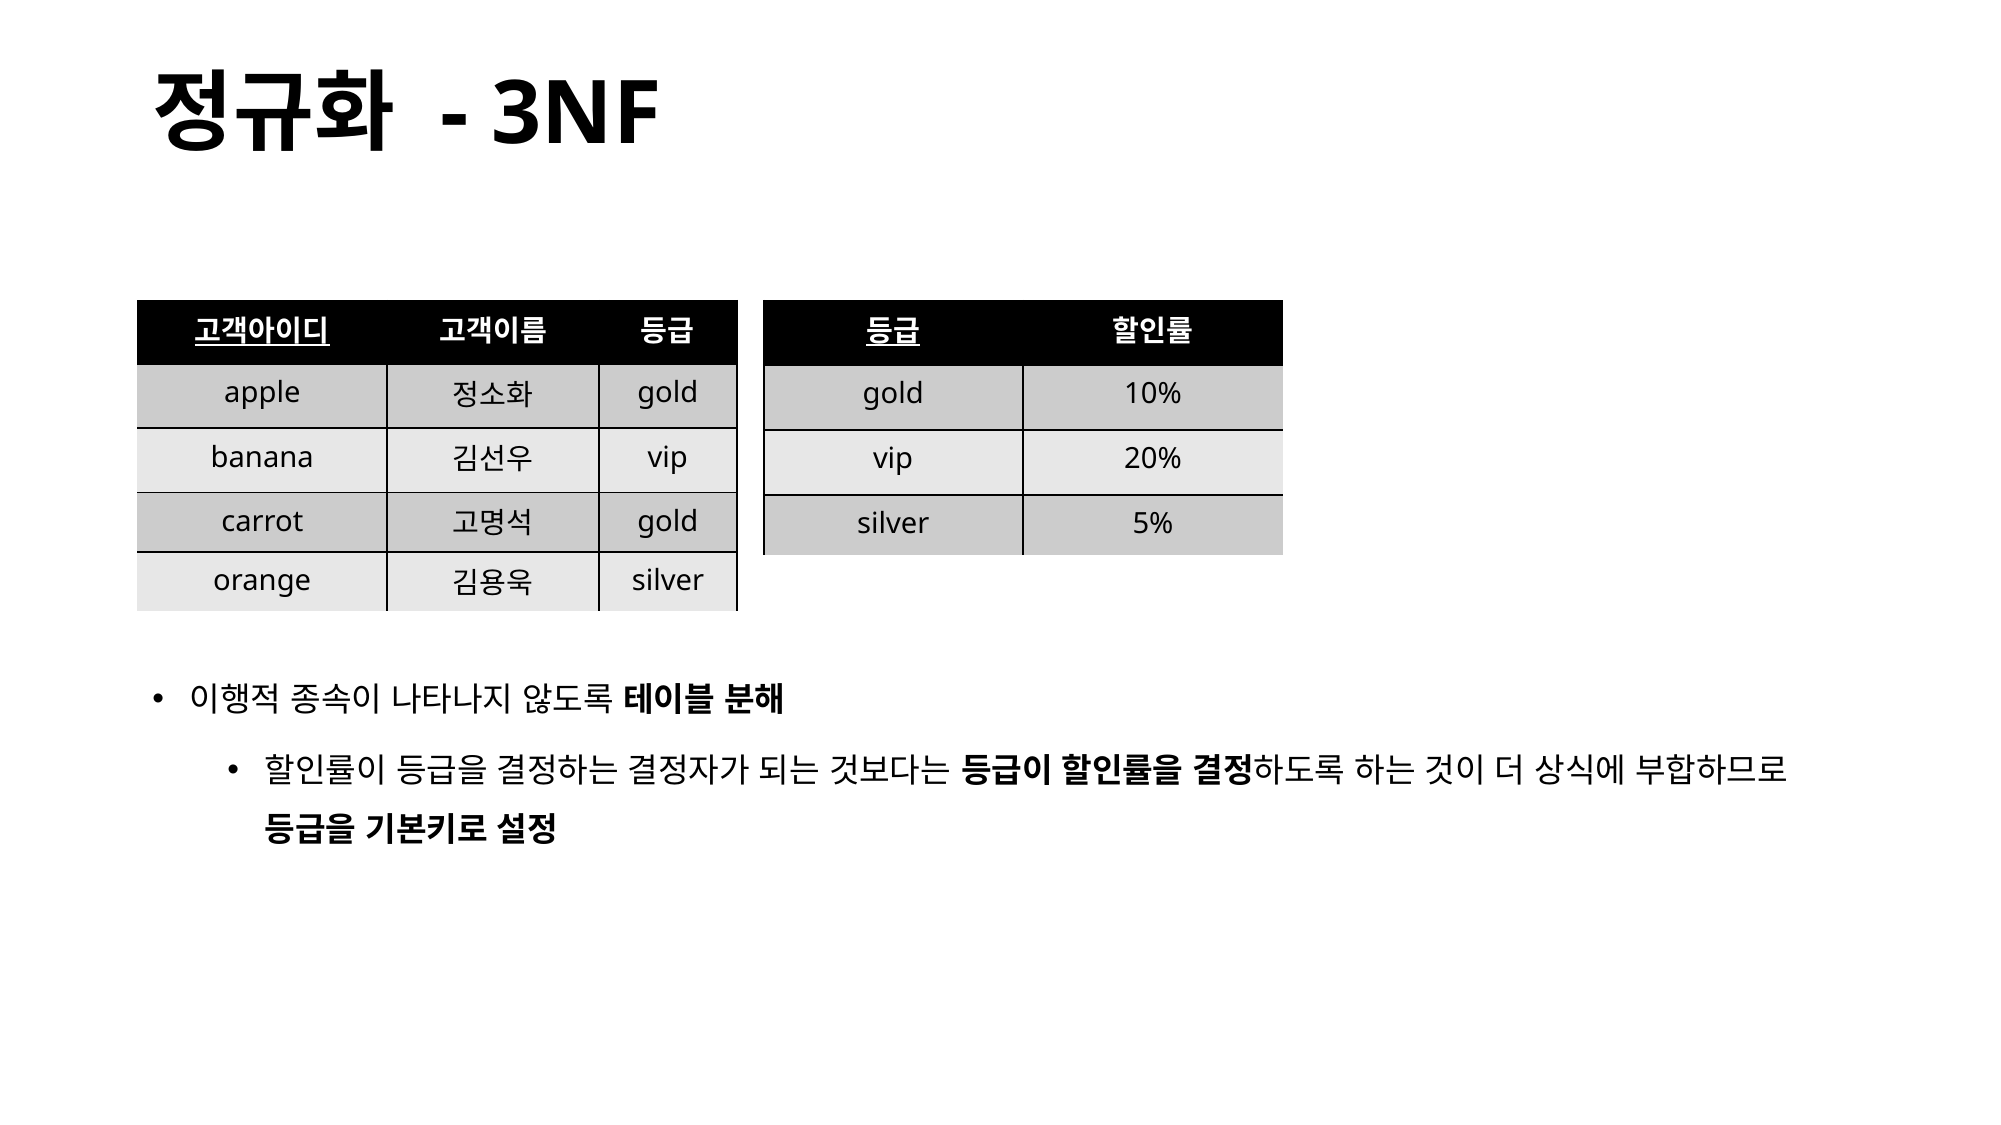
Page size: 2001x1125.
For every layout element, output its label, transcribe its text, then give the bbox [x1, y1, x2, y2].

table_cell carrot [137, 493, 386, 551]
table_cell gold [765, 366, 1022, 429]
table_cell silver [600, 553, 736, 611]
table_cell vip [765, 431, 1022, 494]
table_cell 20% [1024, 431, 1283, 494]
table_cell 고명석 [388, 493, 598, 551]
table_cell banana [137, 429, 386, 492]
table_header 등급 [765, 300, 1022, 364]
table_cell apple [137, 365, 386, 427]
table_header 고객아이디 [137, 300, 386, 363]
table_cell gold [600, 365, 736, 427]
table_cell 정소화 [388, 365, 598, 427]
text_box 이행적 종속이 나타나지 않도록 테이블 분해 할인률이 등급을 결정하는 결정자가 되는 것보다는 등급이 할인률을 결정하도록 하는 것이 더 상식에 부합하므로 등급을 기본키로 설정 [137, 651, 1863, 889]
table_header 고객이름 [388, 300, 598, 363]
table_cell gold [600, 493, 736, 551]
table_cell vip [600, 429, 736, 492]
table_cell 5% [1024, 496, 1283, 555]
table_header 등급 [600, 300, 736, 363]
table_cell 김용욱 [388, 553, 598, 611]
table_cell silver [765, 496, 1022, 555]
table_cell 김선우 [388, 429, 598, 492]
table_cell 10% [1024, 366, 1283, 429]
title 정규화 - 3NF [137, 59, 1863, 170]
table_cell orange [137, 553, 386, 611]
table_header 할인률 [1024, 300, 1283, 364]
